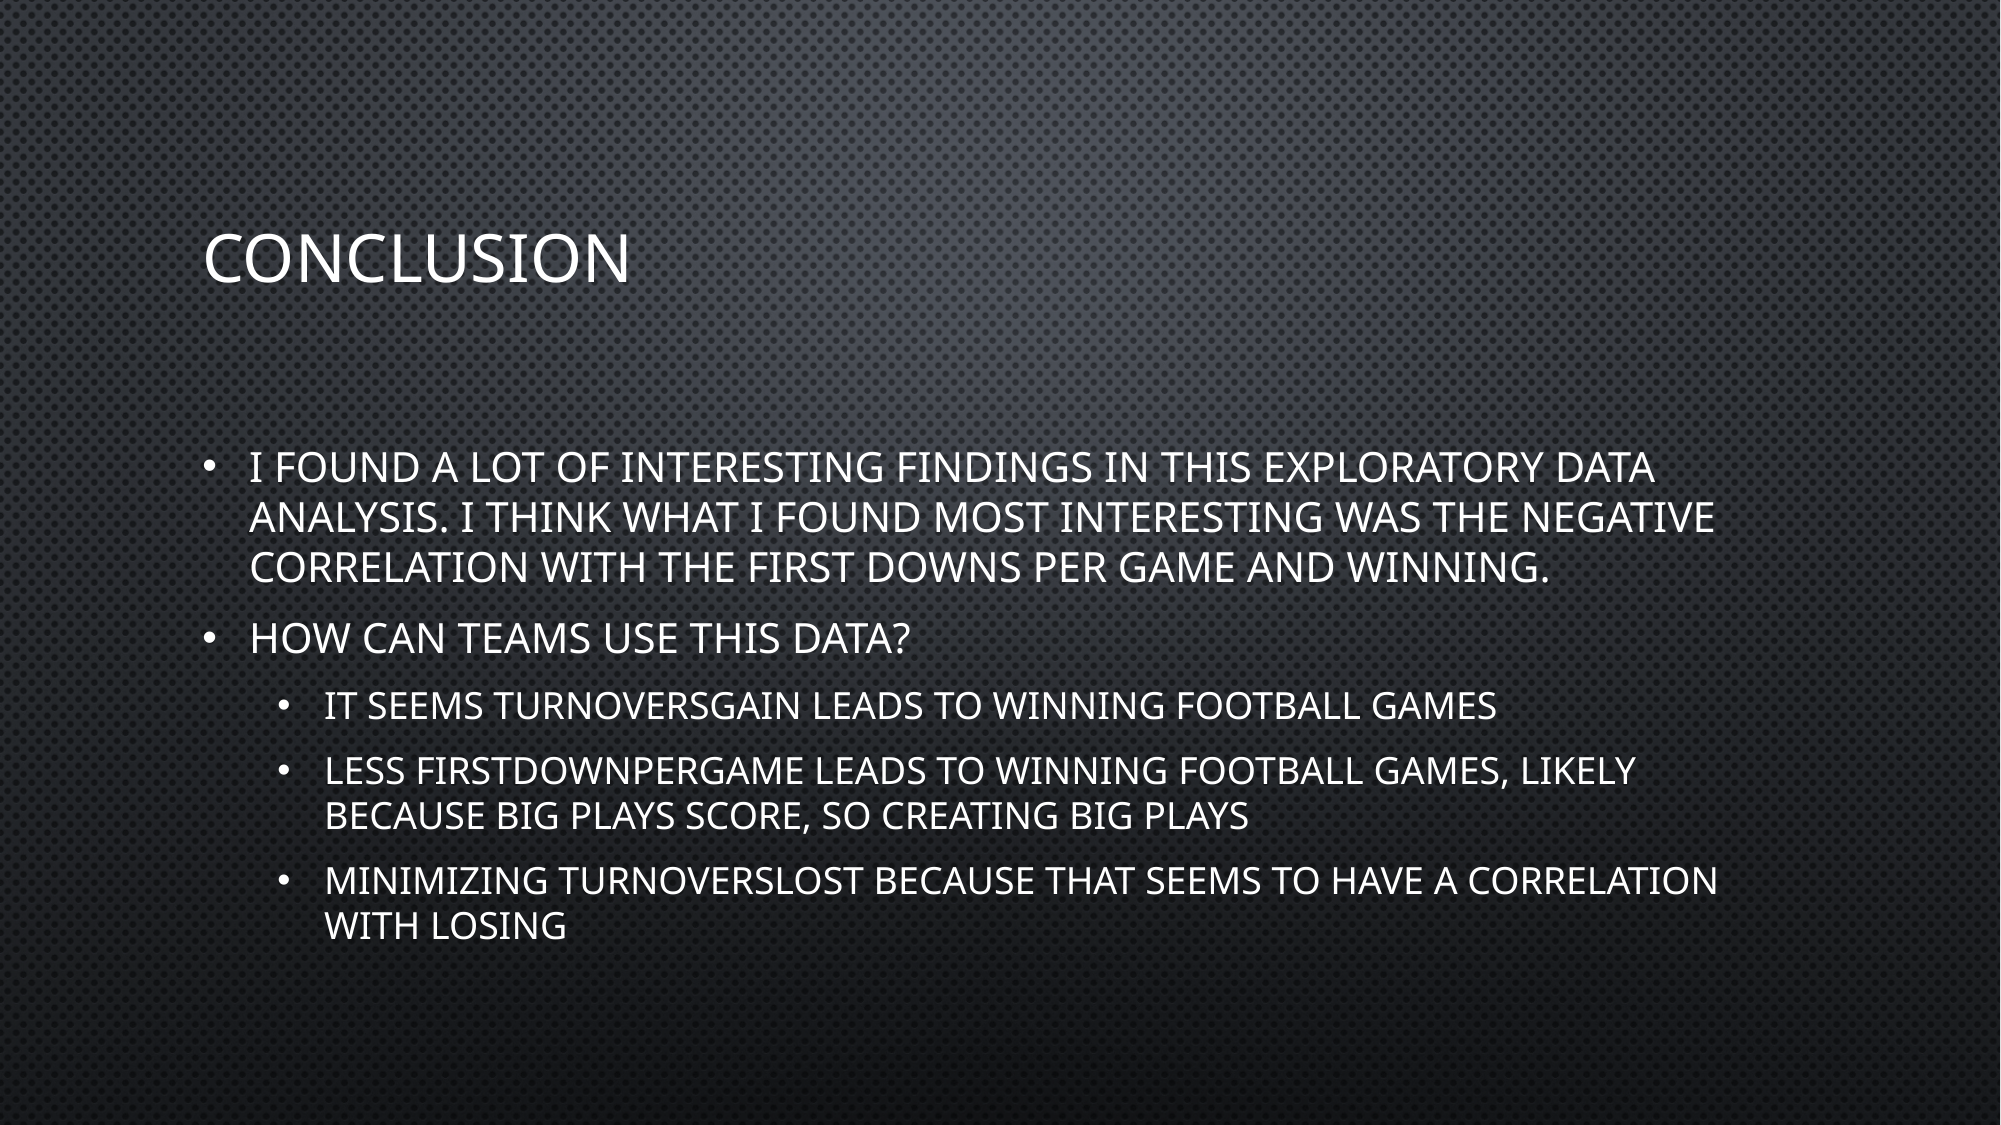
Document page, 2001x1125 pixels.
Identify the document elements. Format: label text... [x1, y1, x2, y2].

title Conclusion [187, 99, 1813, 413]
list I found a lot of interesting findings in this Exploratory Data Analysis. I think what I found most interesting was the negative correlation with the first downs per game and winning. How can teams use this data? It seems TurnoversGain leads to winning football games Less FirstDownPerGame leads to winning football games, likely because big plays score, so creating big plays Minimizing TurnoversLost because that seems to have a correlation with losing [187, 437, 1813, 950]
